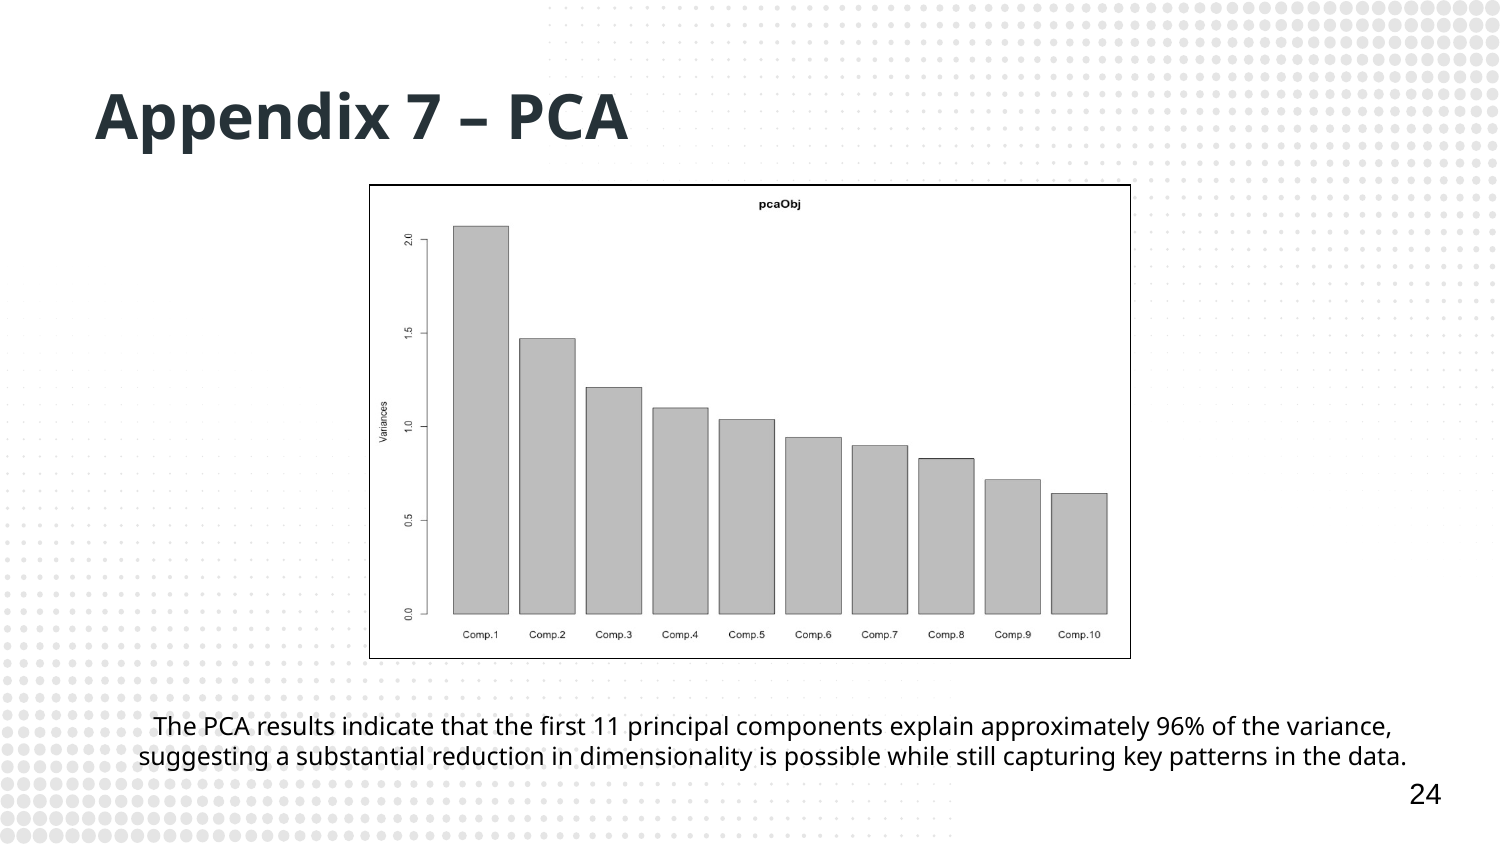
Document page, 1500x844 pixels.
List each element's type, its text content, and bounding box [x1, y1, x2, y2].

text_box The PCA results indicate that the first 11 principal components explain approximately 96% of the variance, suggesting a substantial reduction in dimensionality is possible while still capturing key patterns in the data. [102, 702, 1446, 778]
title Appendix 7 – PCA [80, 75, 1345, 154]
picture [369, 185, 1130, 659]
